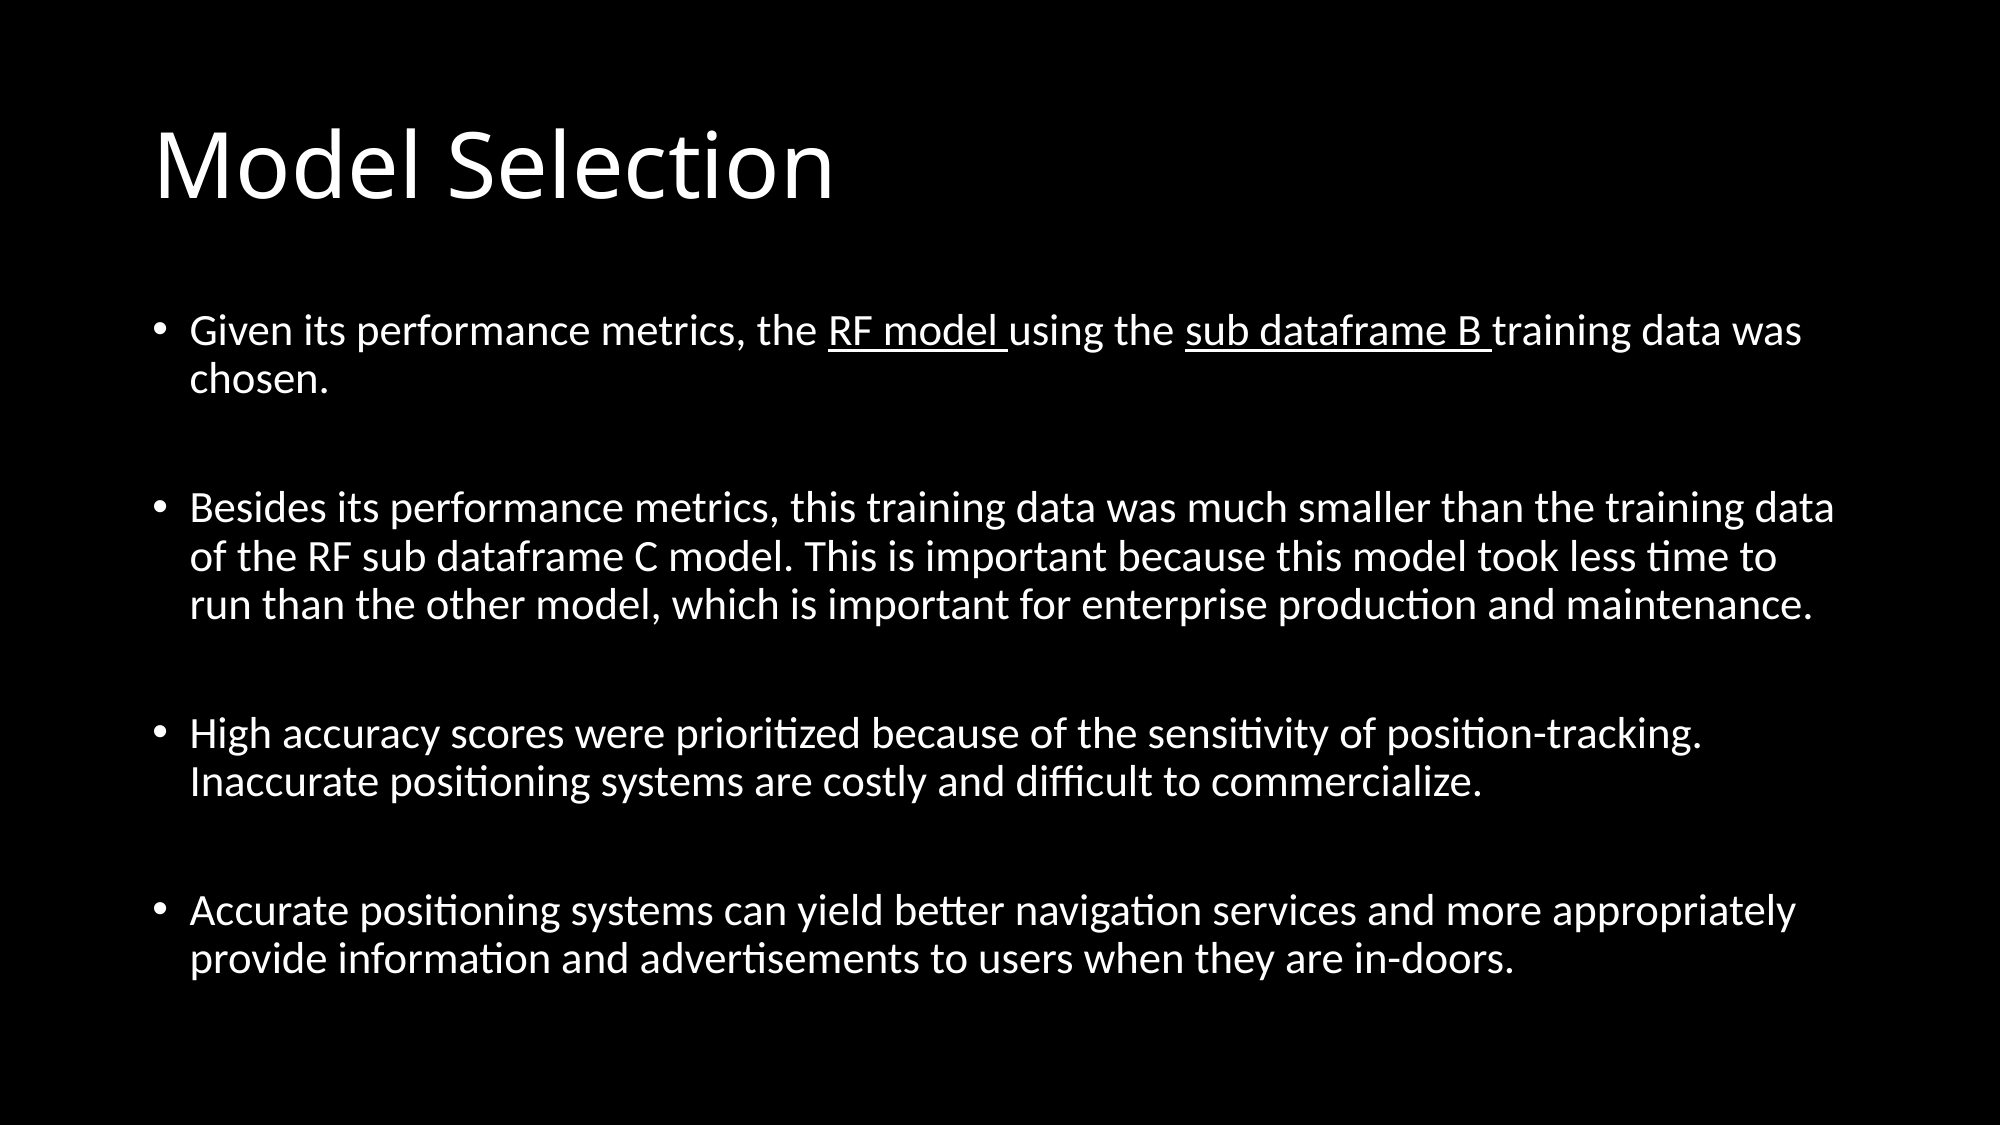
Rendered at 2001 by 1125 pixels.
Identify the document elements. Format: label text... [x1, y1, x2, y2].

list Given its performance metrics, the RF model using the sub dataframe B training data was chosen. Besides its performance metrics, this training data was much smaller than the training data of the RF sub dataframe C model. This is important because this model took less time to run than the other model, which is important for enterprise production and maintenance. High accuracy scores were prioritized because of the sensitivity of position-tracking. Inaccurate positioning systems are costly and difficult to commercialize. Accurate positioning systems can yield better navigation services and more appropriately provide information and advertisements to users when they are in-doors. [137, 299, 1863, 1014]
title Model Selection [137, 59, 1863, 278]
